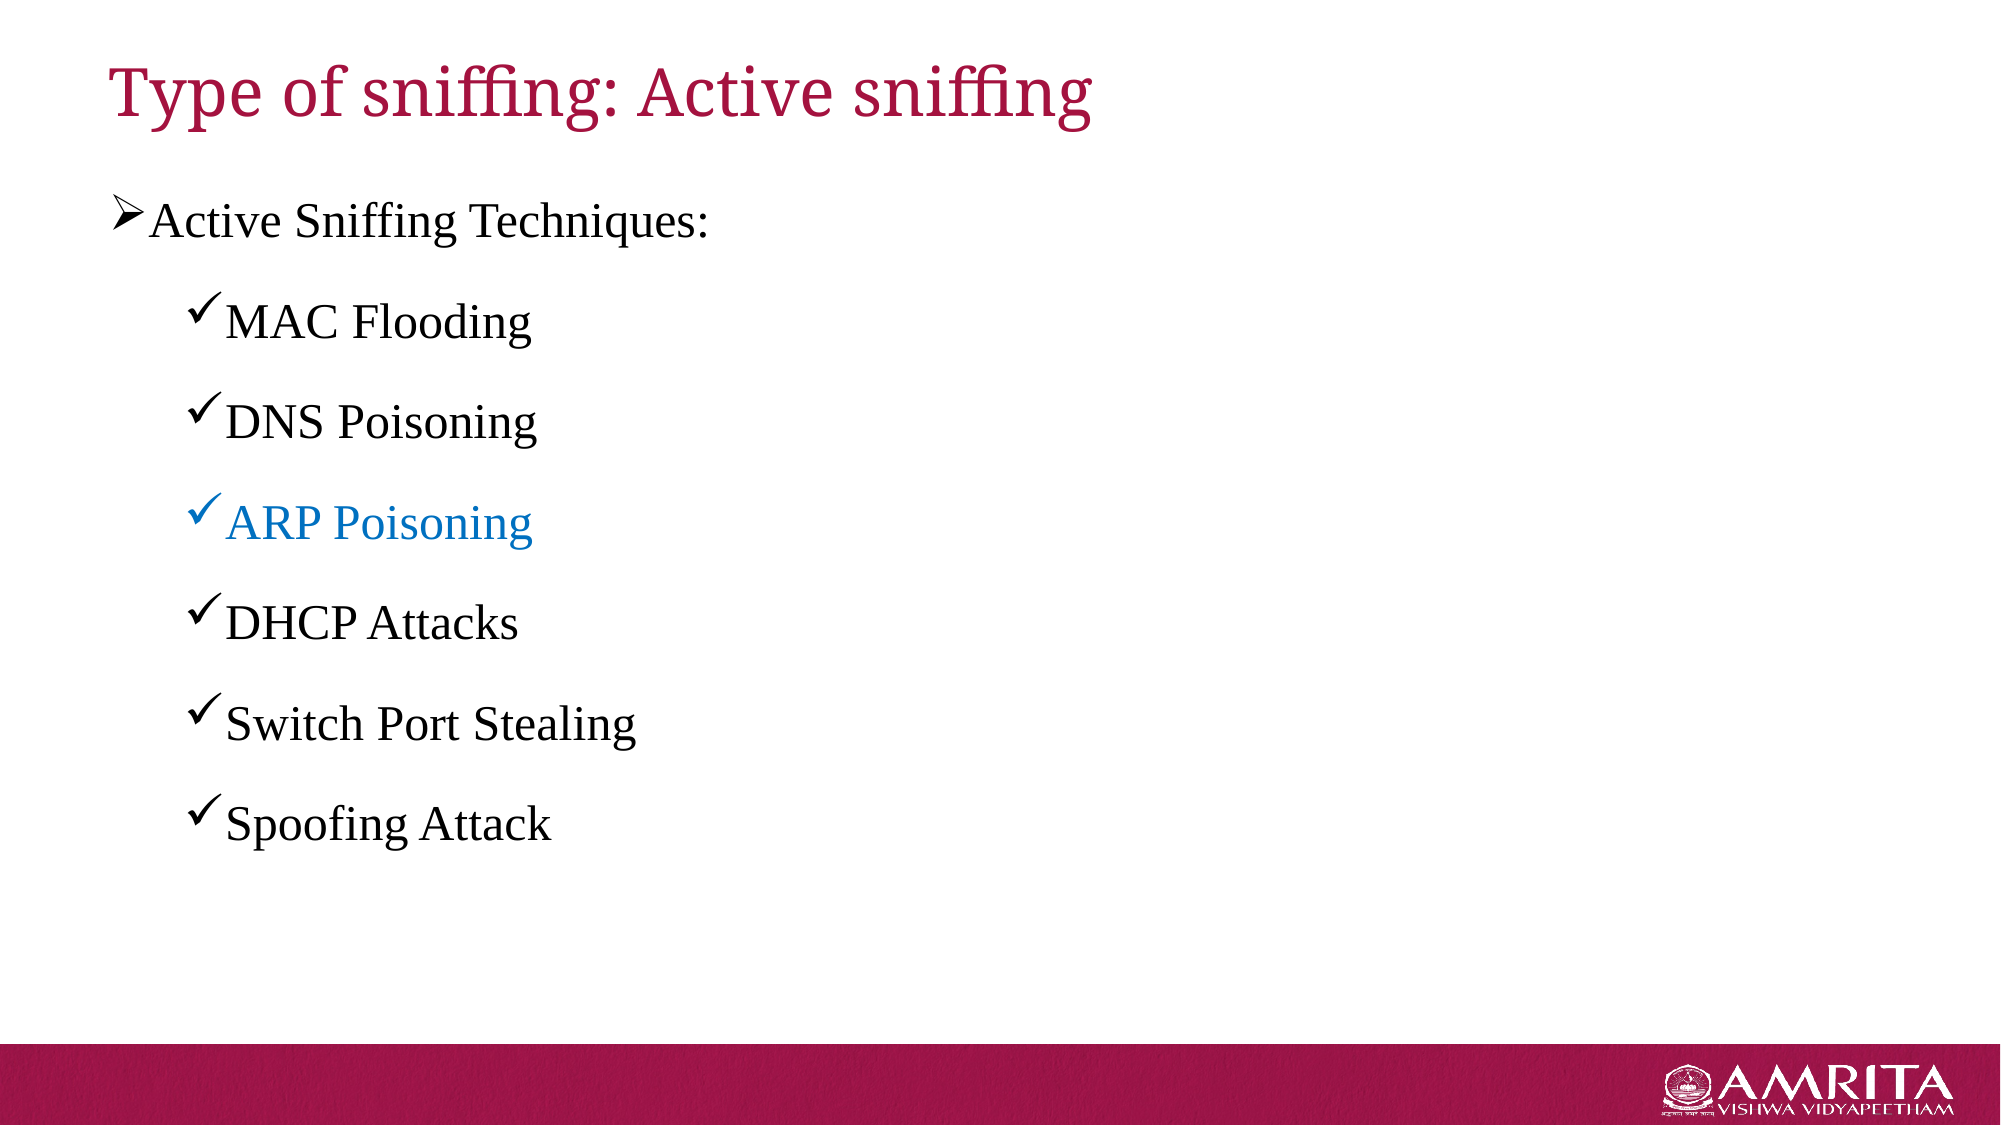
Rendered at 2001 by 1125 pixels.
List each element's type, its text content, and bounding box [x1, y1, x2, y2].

title Type of sniffing: Active sniffing [93, 57, 1933, 134]
picture [0, 1044, 2001, 1125]
list Active Sniffing Techniques: MAC Flooding DNS Poisoning ARP Poisoning DHCP Attacks Switch Port Stealing Spoofing Attack [93, 186, 1933, 992]
